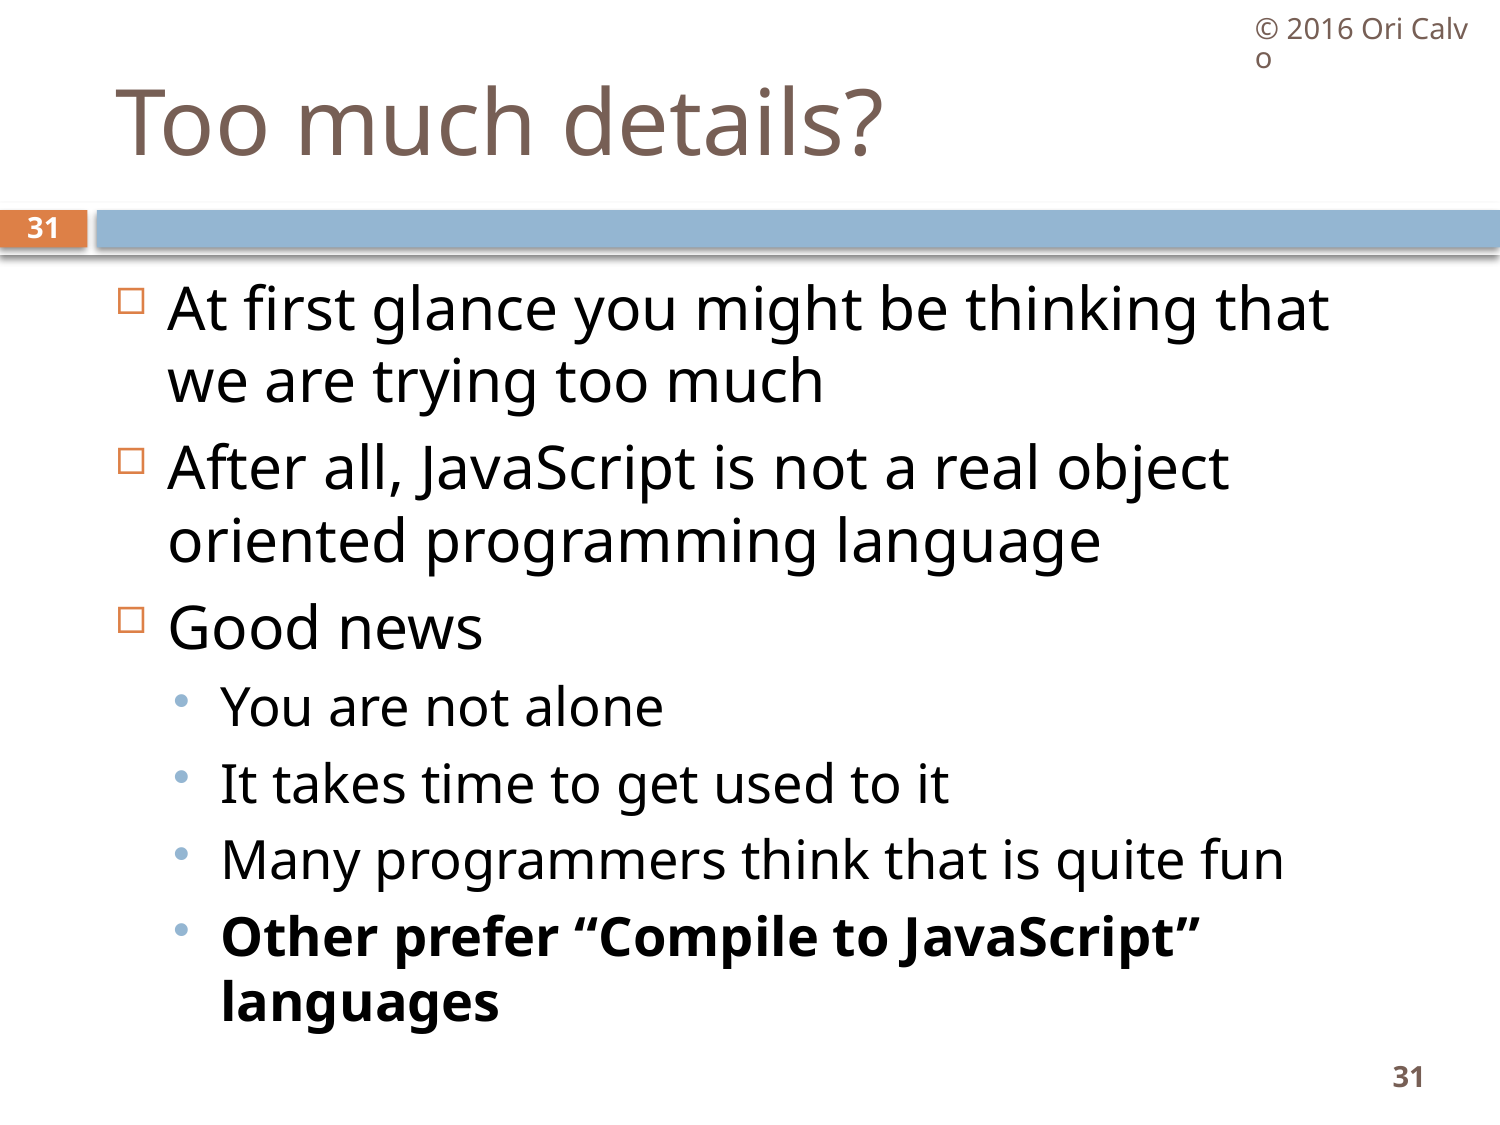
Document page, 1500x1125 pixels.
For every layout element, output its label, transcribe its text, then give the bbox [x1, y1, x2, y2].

footer © 2016 Ori Calvo [1240, 0, 1500, 60]
slide_number 31 [0, 208, 88, 249]
list At first glance you might be thinking that we are trying too much After all, JavaScript is not a real object oriented programming language Good news You are not alone It takes time to get used to it Many programmers think that is quite fun Other prefer “Compile to JavaScript” languages [100, 262, 1438, 1000]
title Too much details? [100, 37, 1438, 200]
